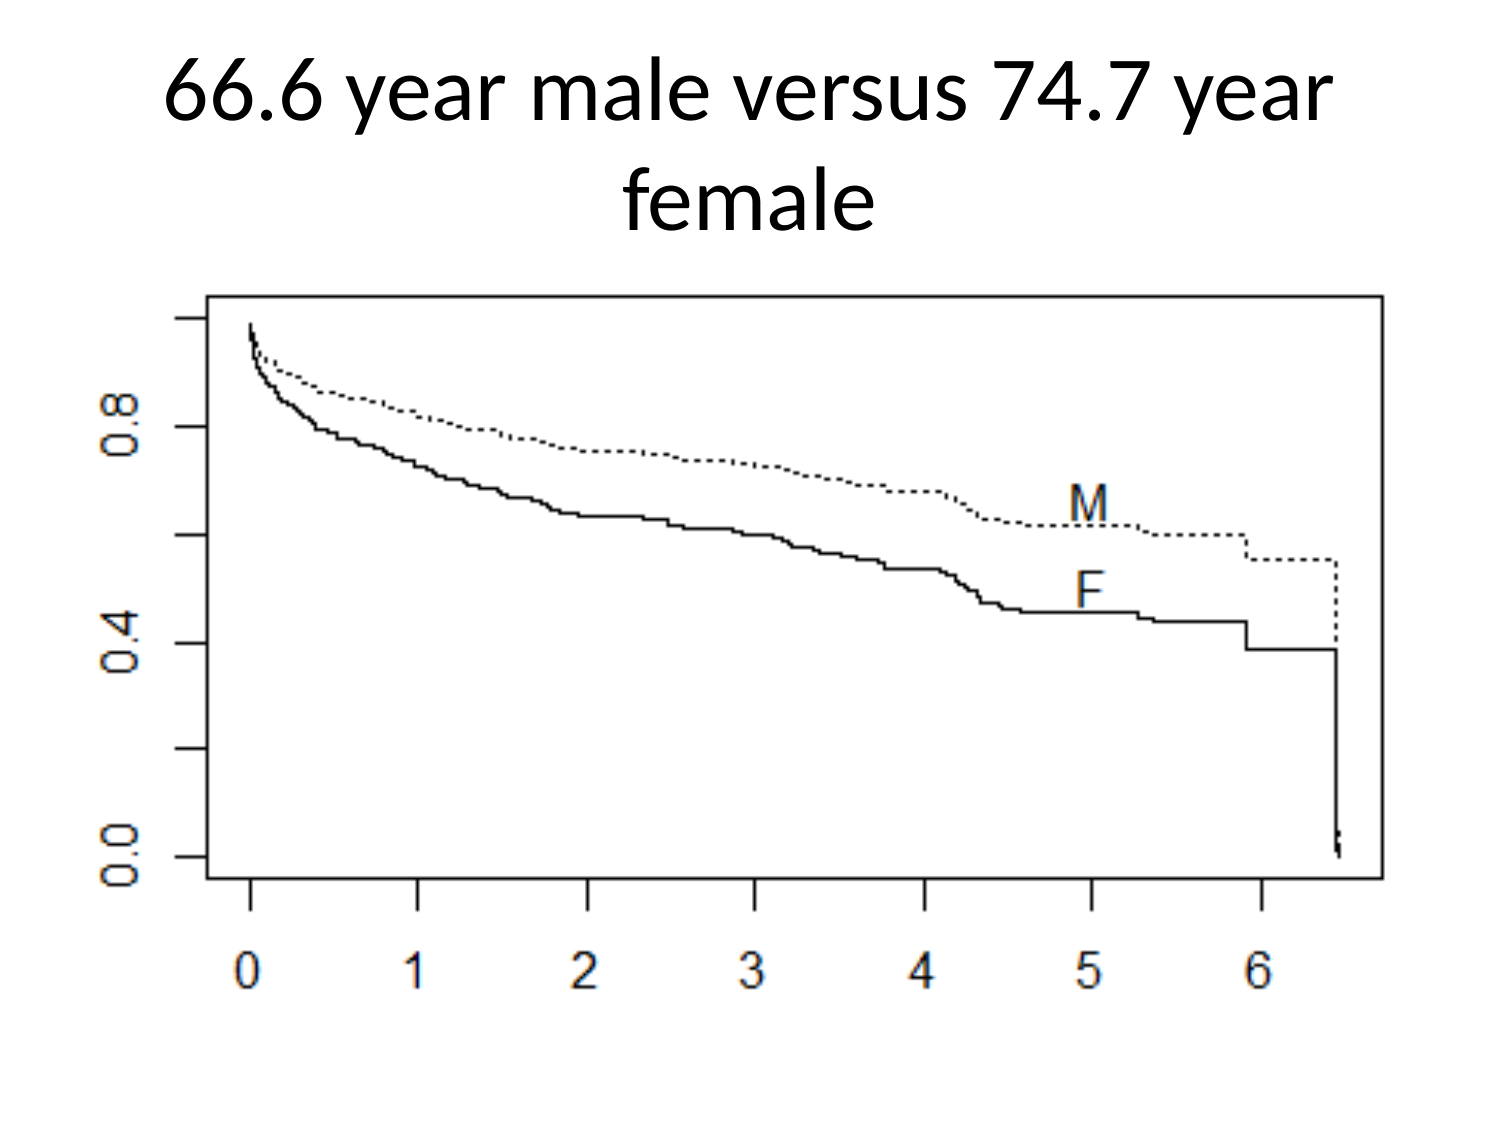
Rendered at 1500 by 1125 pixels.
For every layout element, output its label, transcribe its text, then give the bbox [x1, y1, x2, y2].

picture [83, 262, 1419, 1005]
title 66.6 year male versus 74.7 year female [75, 45, 1425, 233]
